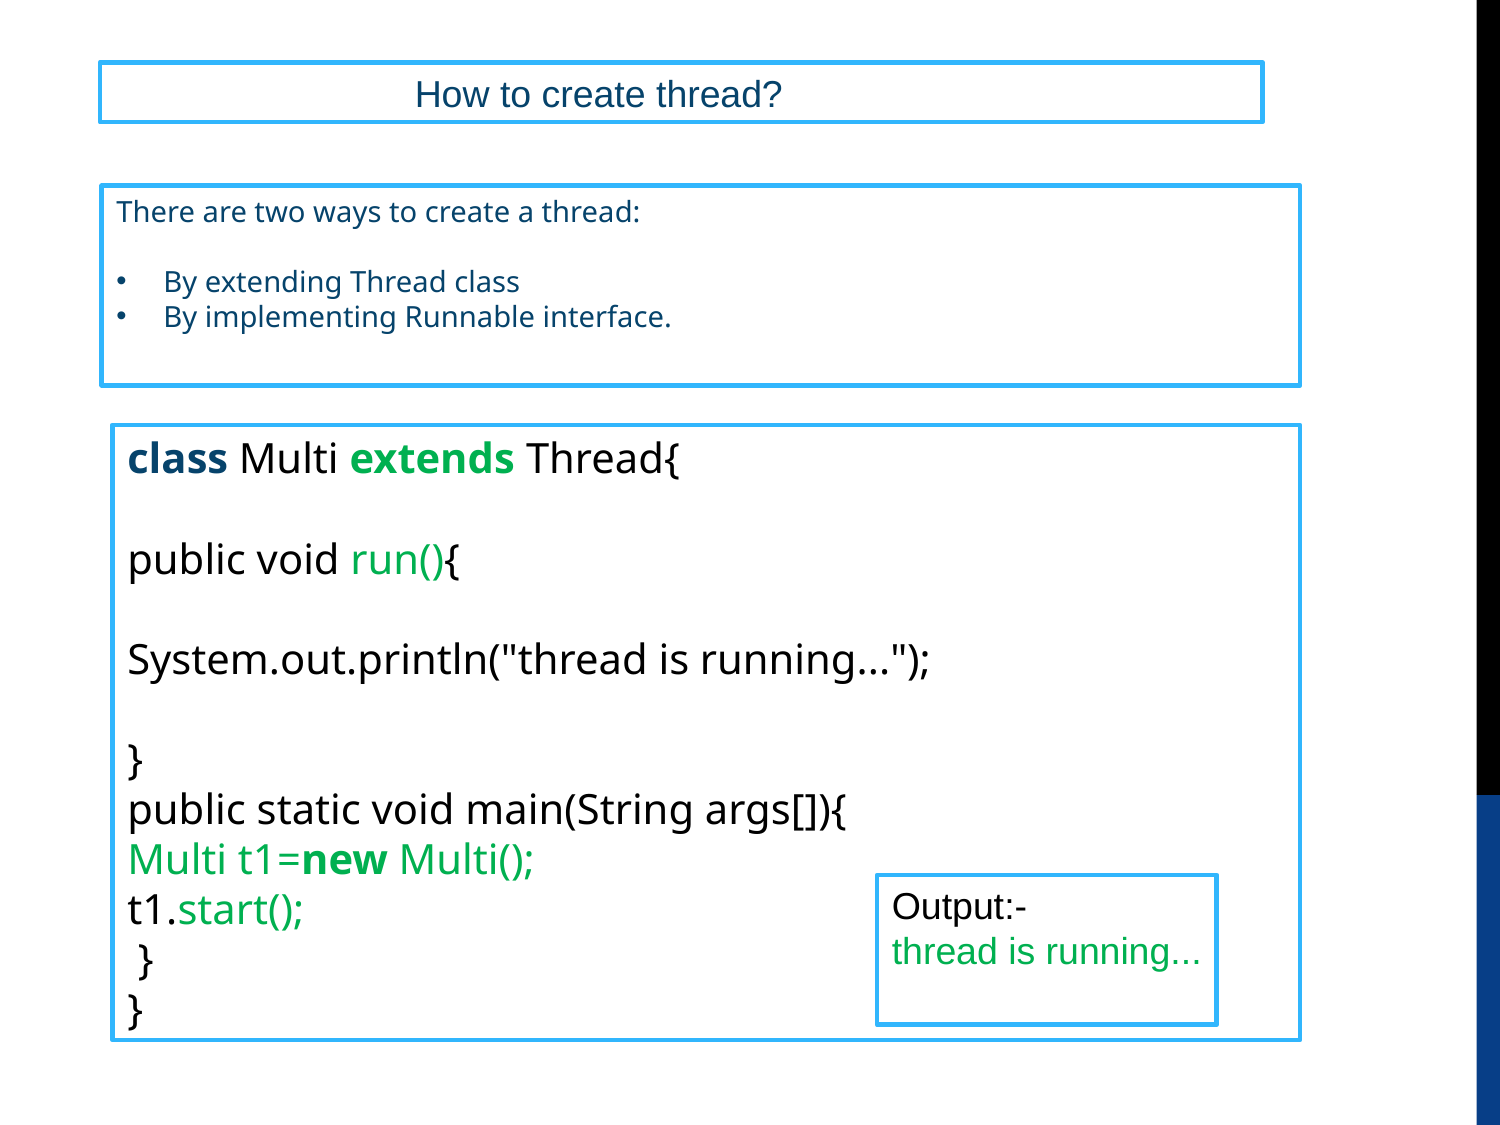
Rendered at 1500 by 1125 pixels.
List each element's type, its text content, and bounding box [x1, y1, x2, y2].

text_box class Multi extends Thread{ public void run(){ System.out.println("thread is running..."); } public static void main(String args[]){ Multi t1=new Multi(); t1.start(); } } [110, 423, 1302, 1042]
text_box Output:- thread is running... [875, 873, 1219, 1027]
text_box How to create thread? [98, 60, 1265, 124]
text_box There are two ways to create a thread: By extending Thread class By implementing Runnable interface. [99, 183, 1302, 388]
